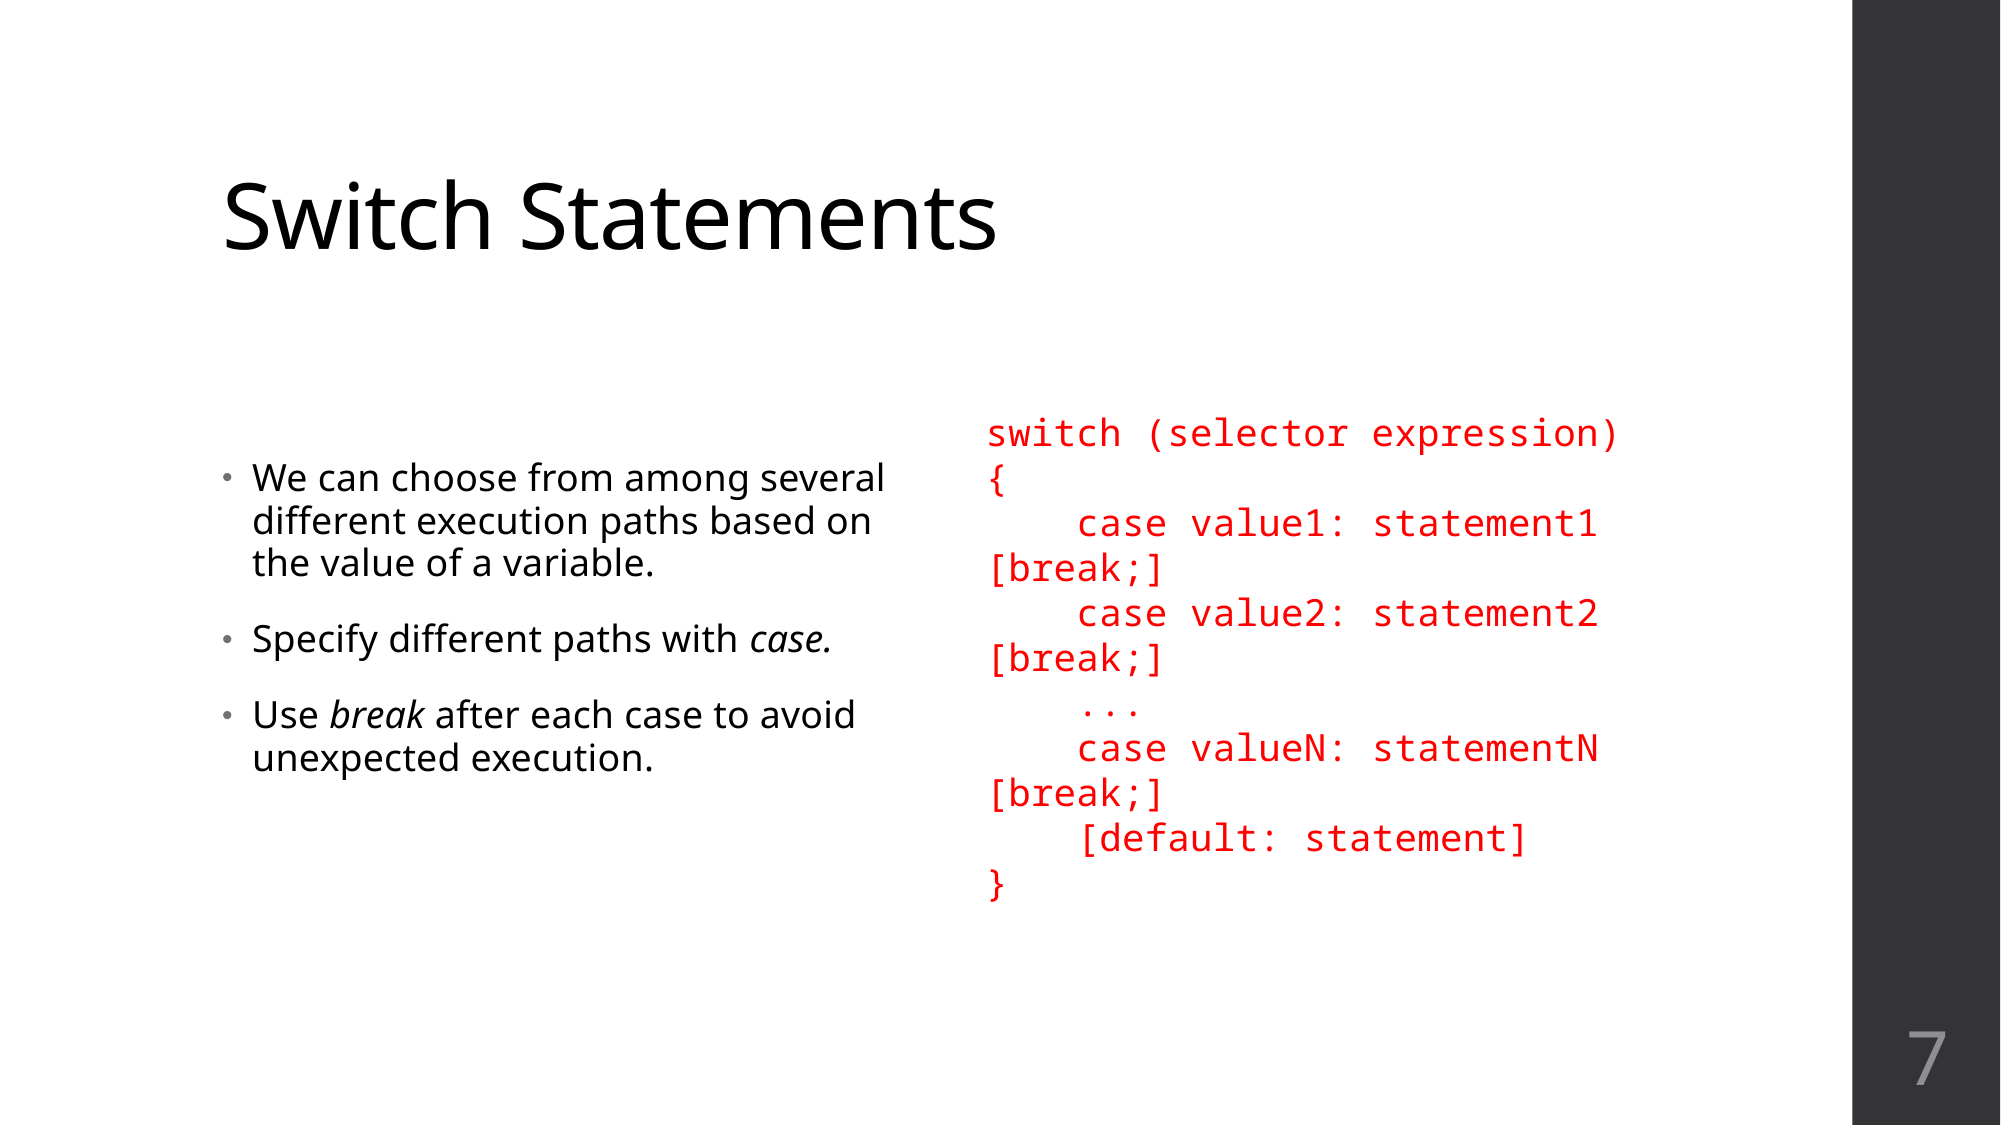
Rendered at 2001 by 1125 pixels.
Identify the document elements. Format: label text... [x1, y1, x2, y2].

list switch (selector expression) { case value1: statement1 [break;] case value2: statement2 [break;] ... case valueN: statementN [break;] [default: statement] } [970, 299, 1797, 1014]
list We can choose from among several different execution paths based on the value of a variable. Specify different paths with case. Use break after each case to avoid unexpected execution. [206, 299, 942, 1014]
slide_number 7 [1852, 1012, 2000, 1110]
title Switch Statements [206, 60, 1797, 278]
